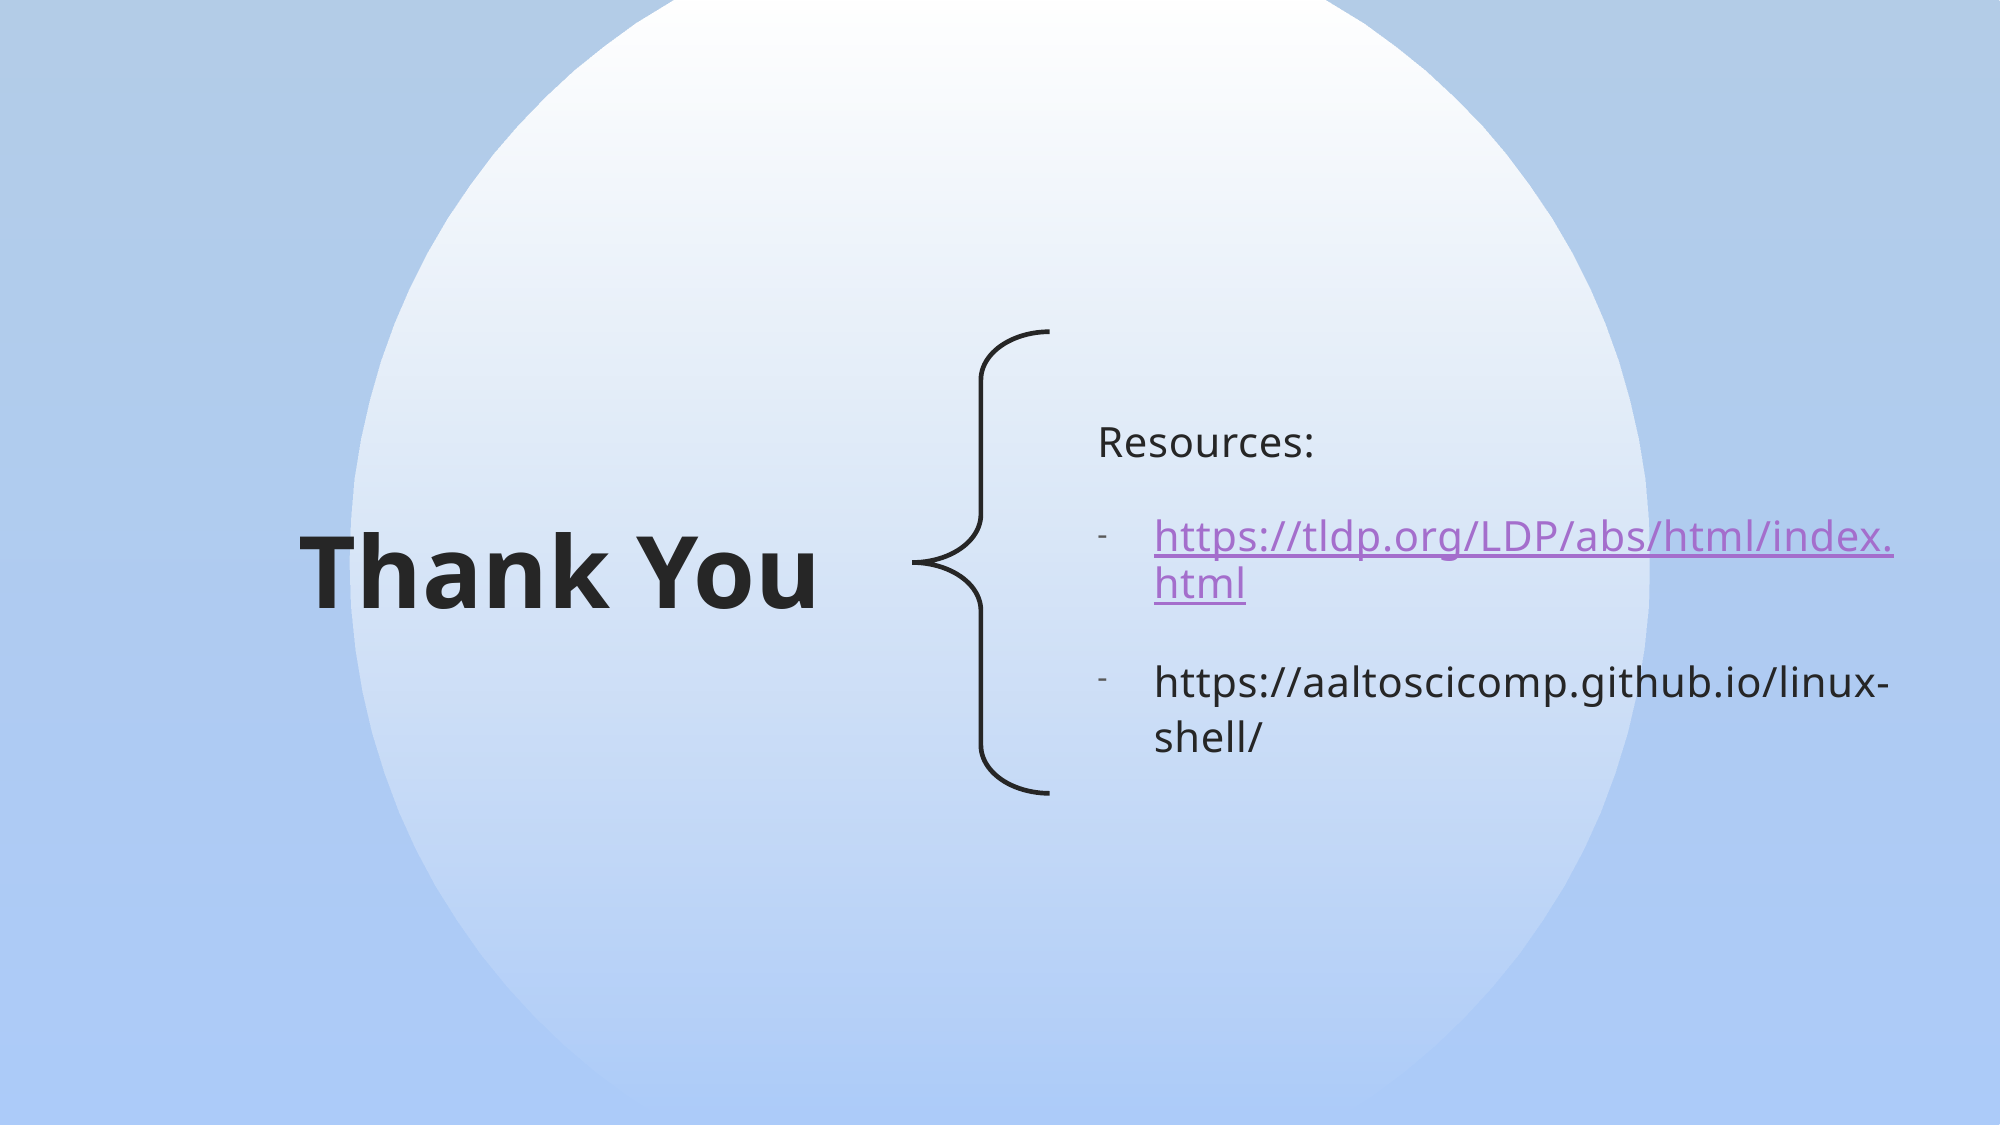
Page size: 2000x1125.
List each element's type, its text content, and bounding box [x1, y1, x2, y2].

title Thank You [87, 81, 838, 1044]
list Resources: https://tldp.org/LDP/abs/html/index.html https://aaltoscicomp.github.io/linux-shell/ [1074, 315, 1913, 810]
